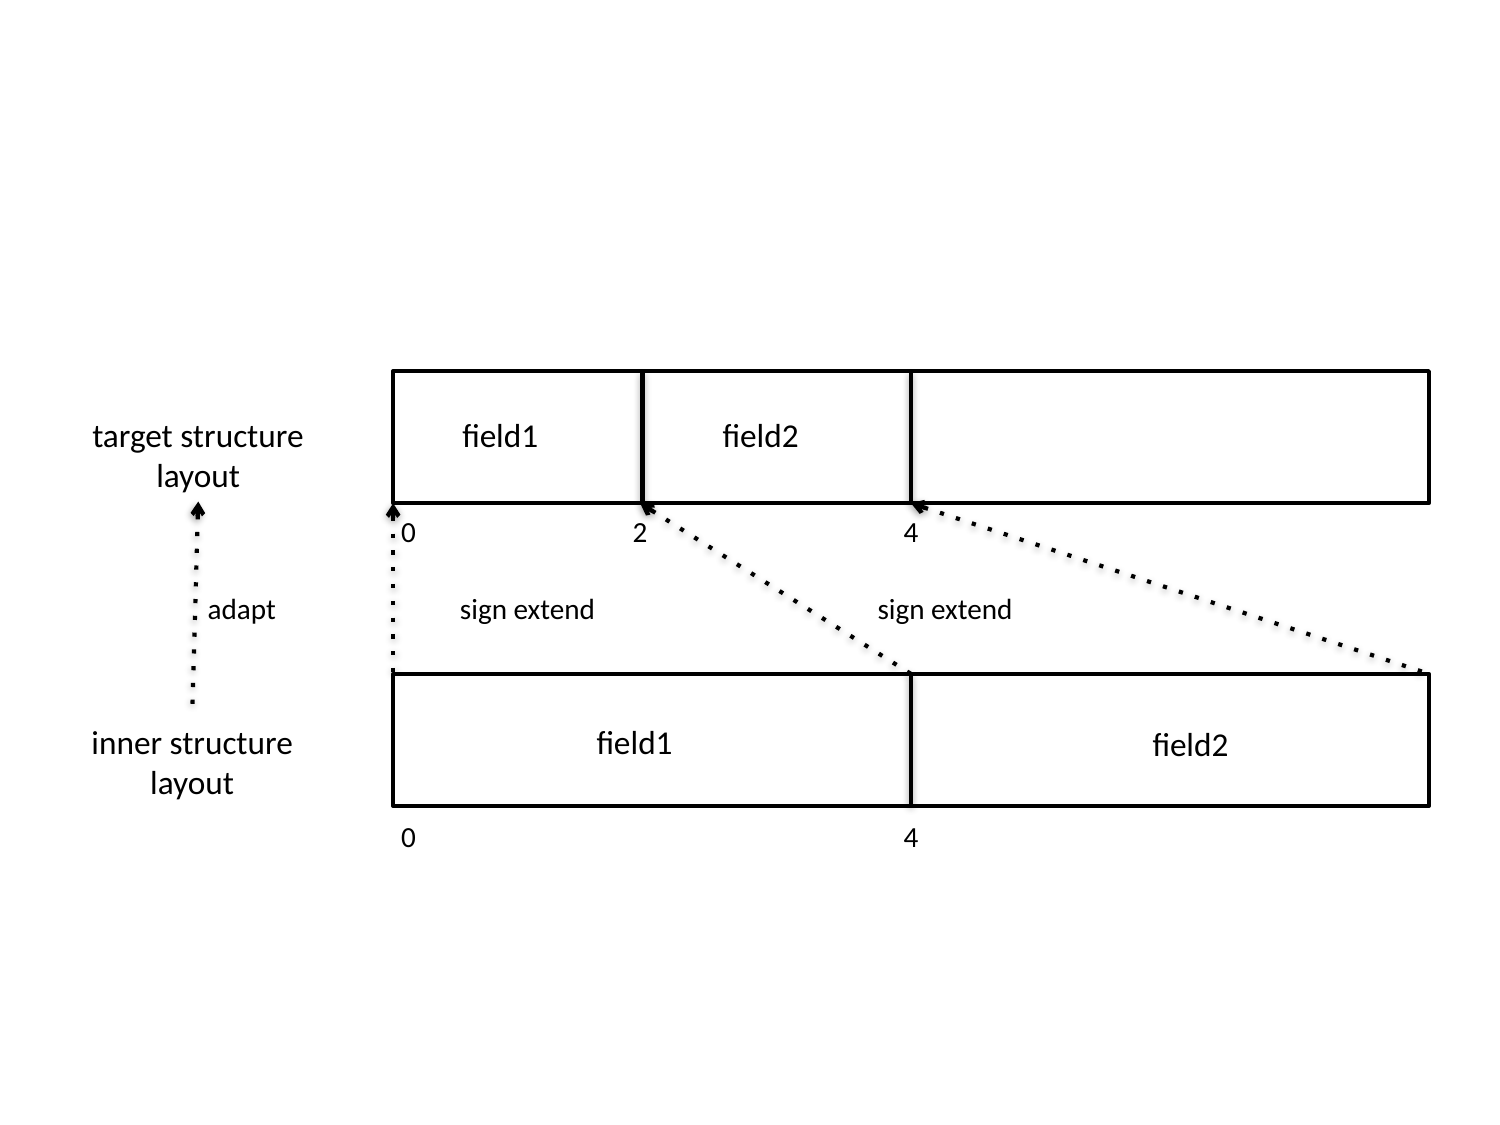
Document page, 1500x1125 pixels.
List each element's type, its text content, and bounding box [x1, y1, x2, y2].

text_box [385, 370, 1430, 862]
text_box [192, 502, 199, 715]
text_box adapt [202, 582, 291, 633]
text_box inner structure layout [76, 713, 308, 809]
text_box target structure layout [77, 406, 319, 502]
